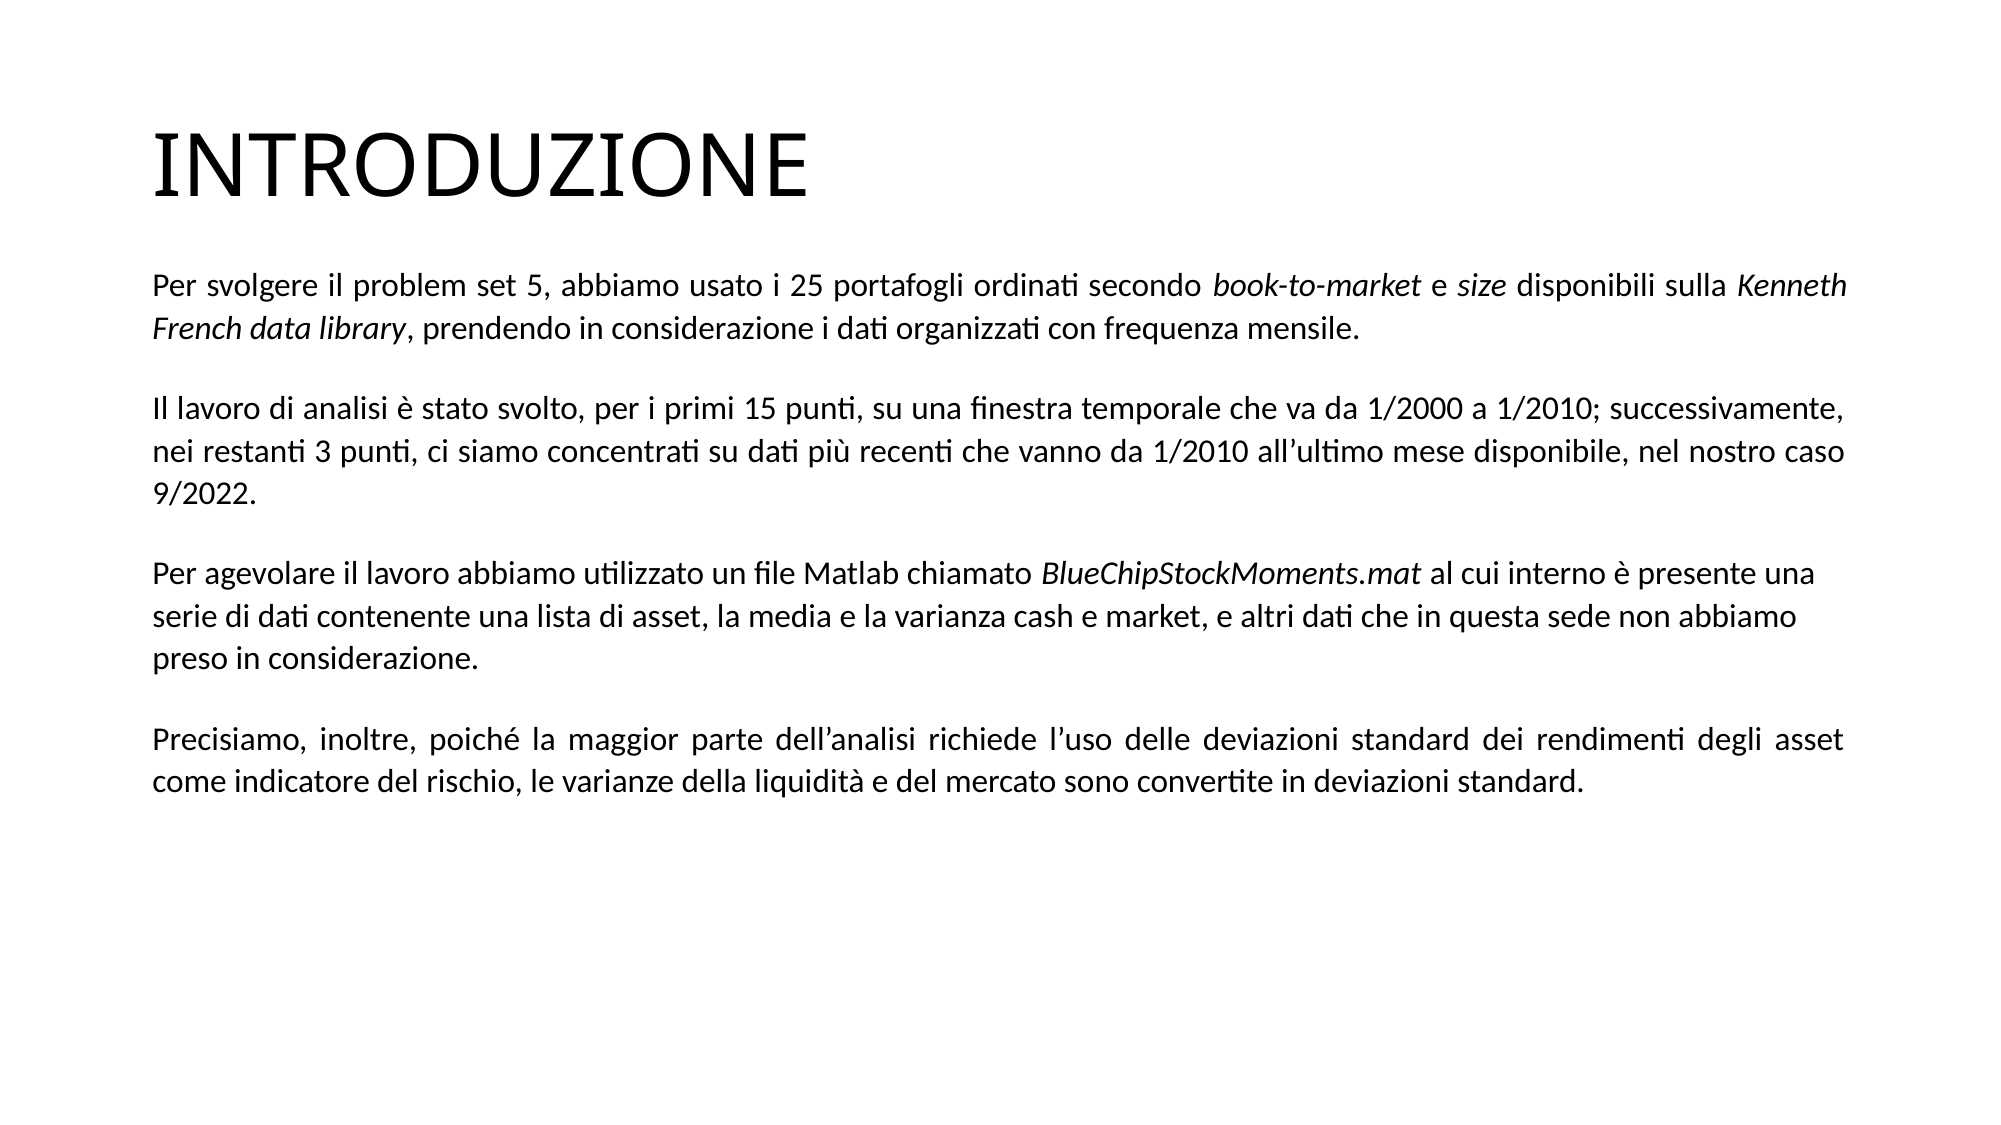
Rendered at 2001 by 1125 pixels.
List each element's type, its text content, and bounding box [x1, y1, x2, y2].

title INTRODUZIONE [137, 59, 1863, 253]
list Per svolgere il problem set 5, abbiamo usato i 25 portafogli ordinati secondo book-to-market e size disponibili sulla Kenneth French data library, prendendo in considerazione i dati organizzati con frequenza mensile. Il lavoro di analisi è stato svolto, per i primi 15 punti, su una finestra temporale che va da 1/2000 a 1/2010; successivamente, nei restanti 3 punti, ci siamo concentrati su dati più recenti che vanno da 1/2010 all’ultimo mese disponibile, nel nostro caso 9/2022. Per agevolare il lavoro abbiamo utilizzato un file Matlab chiamato BlueChipStockMoments.mat al cui interno è presente una serie di dati contenente una lista di asset, la media e la varianza cash e market, e altri dati che in questa sede non abbiamo preso in considerazione. Precisiamo, inoltre, poiché la maggior parte dell’analisi richiede l’uso delle deviazioni standard dei rendimenti degli asset come indicatore del rischio, le varianze della liquidità e del mercato sono convertite in deviazioni standard. [137, 253, 1863, 1044]
